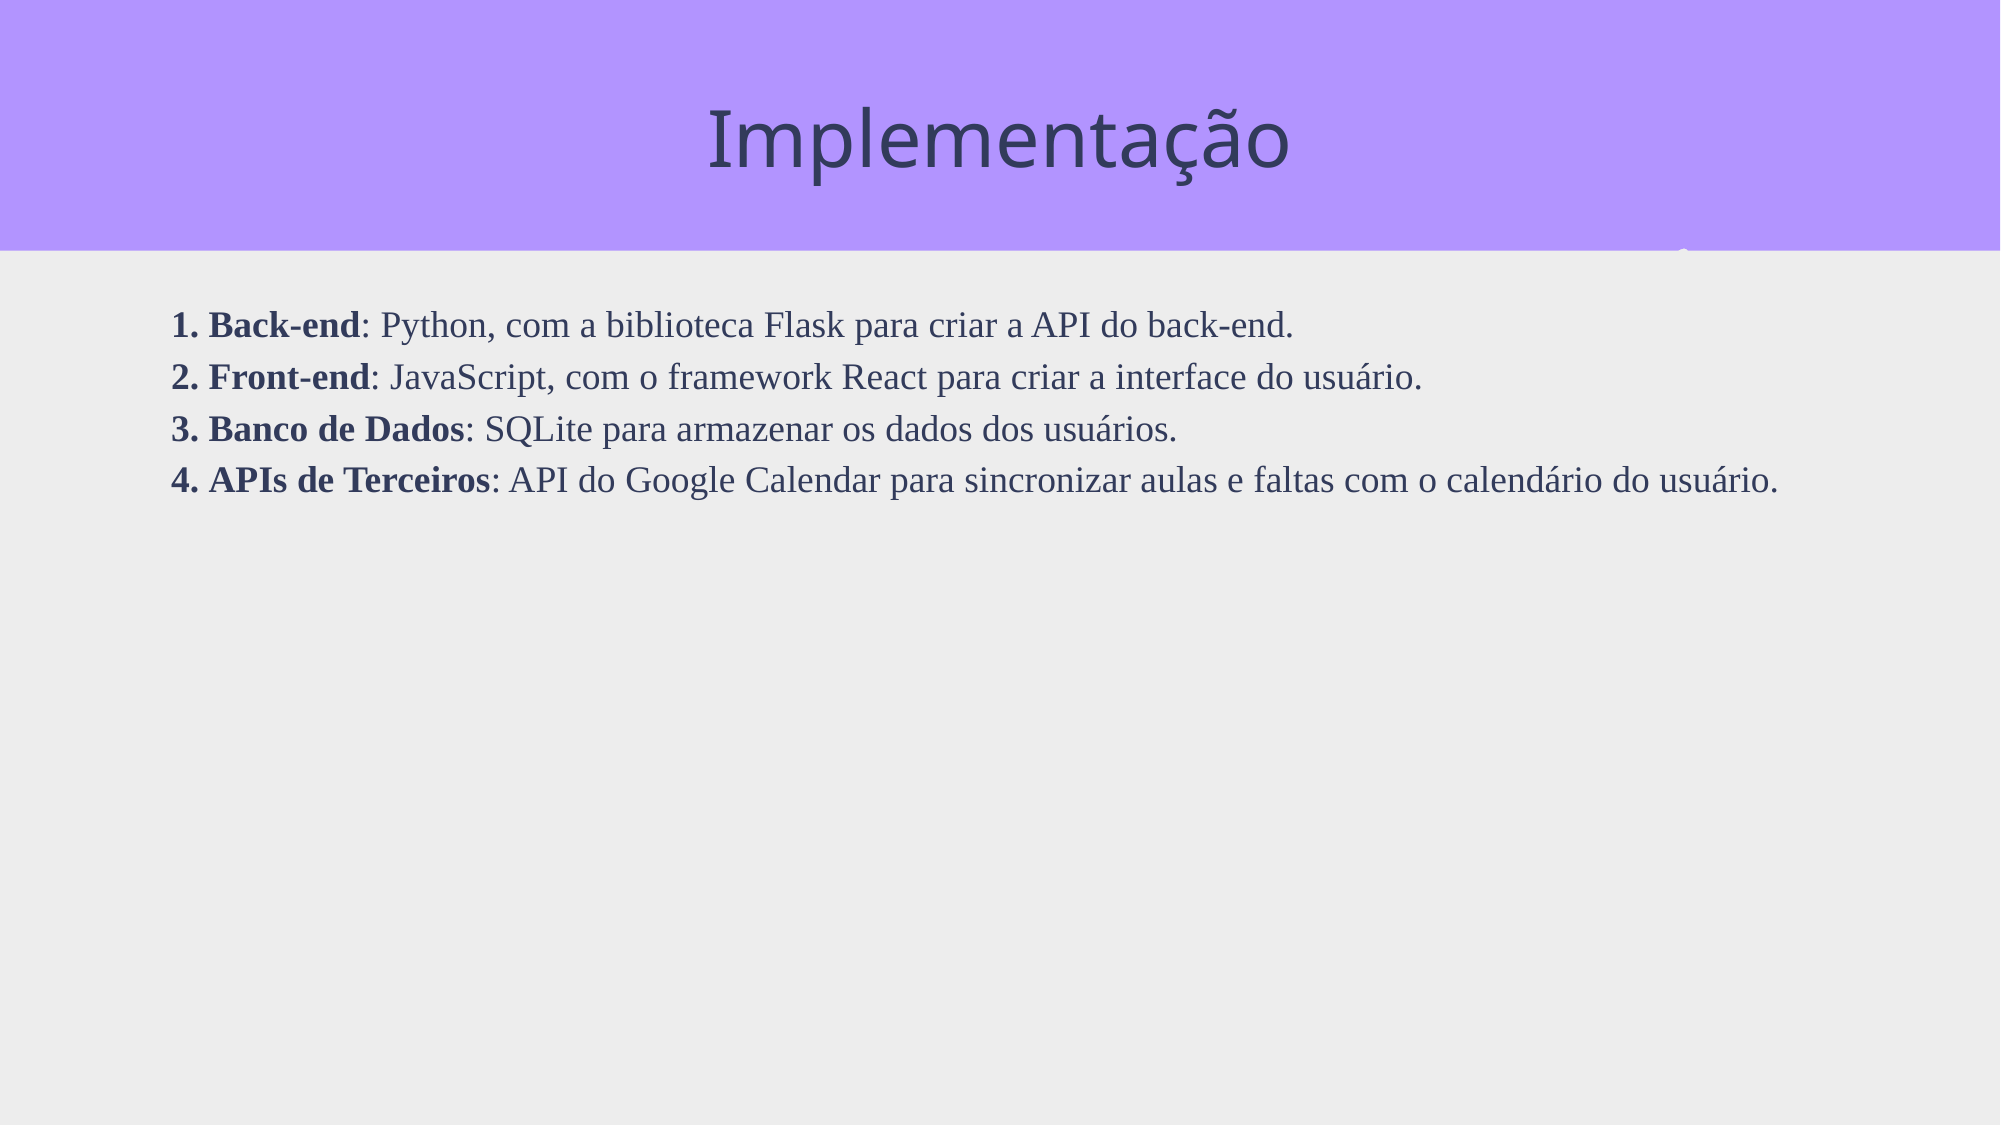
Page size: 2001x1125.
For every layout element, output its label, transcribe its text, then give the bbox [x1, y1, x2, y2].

title Implementação [156, 73, 1844, 229]
list Back-end: Python, com a biblioteca Flask para criar a API do back-end. Front-end: JavaScript, com o framework React para criar a interface do usuário. Banco de Dados: SQLite para armazenar os dados dos usuários. APIs de Terceiros: API do Google Calendar para sincronizar aulas e faltas com o calendário do usuário. [156, 278, 1844, 1008]
